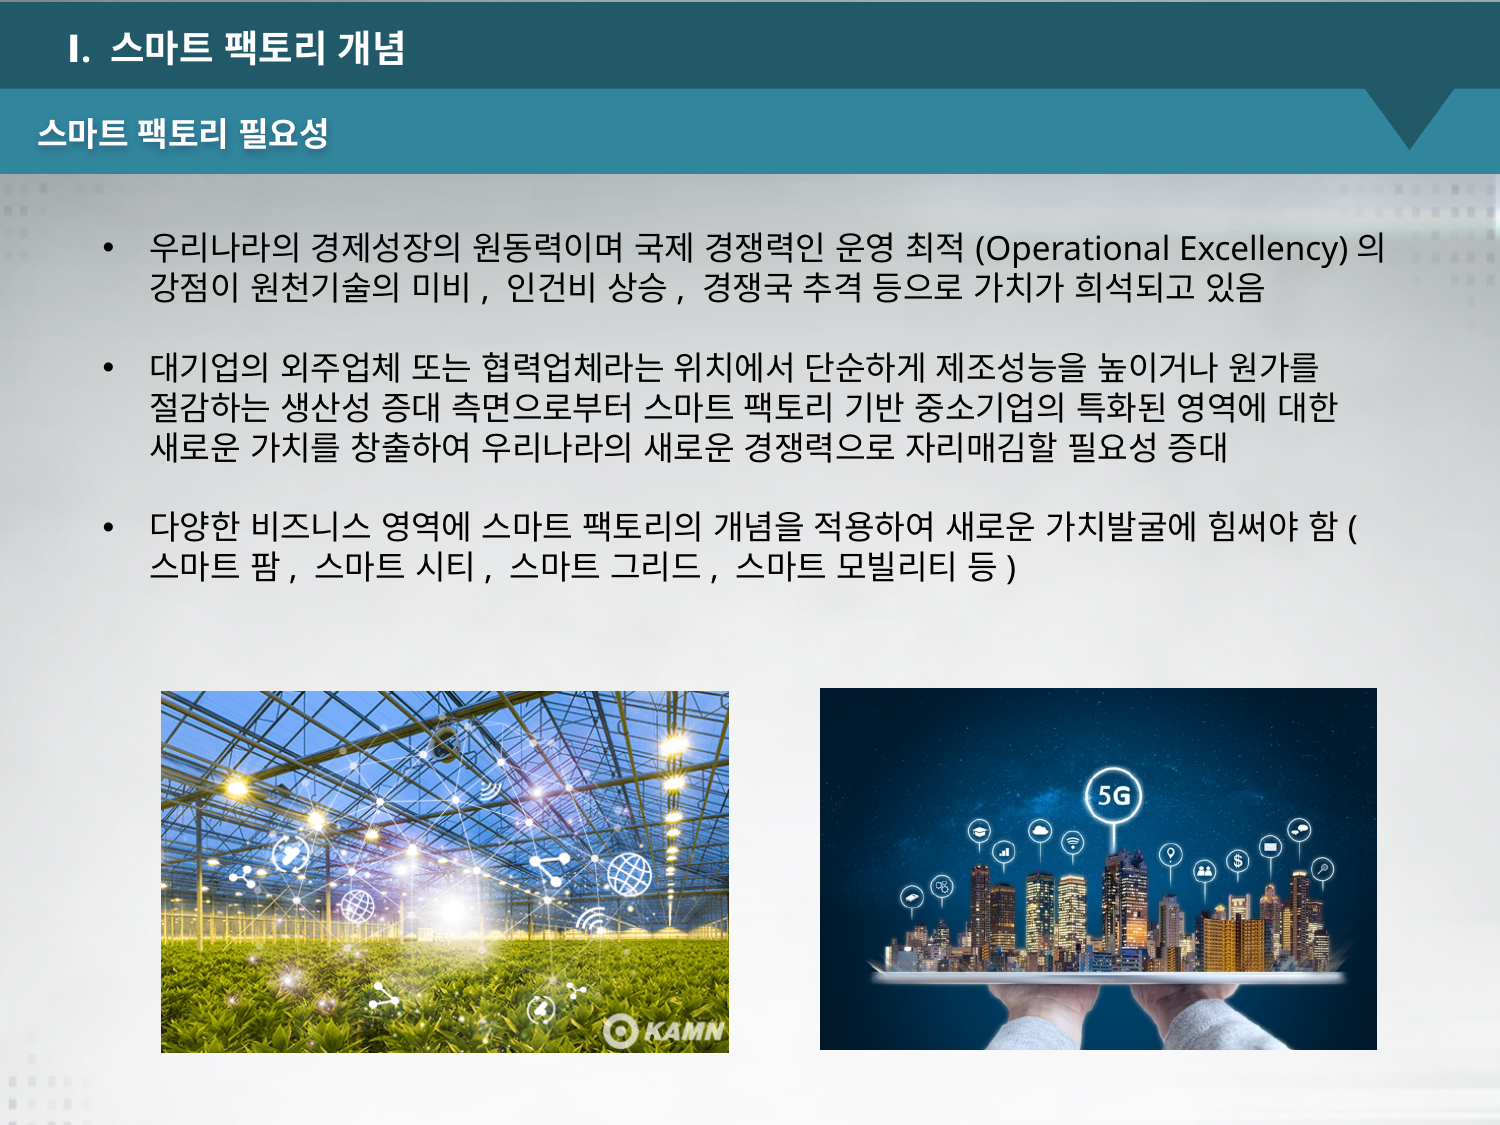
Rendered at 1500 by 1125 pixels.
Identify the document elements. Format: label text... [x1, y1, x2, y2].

picture [0, 174, 1500, 1125]
text_box 우리나라의 경제성장의 원동력이며 국제 경쟁력인 운영 최적(Operational Excellency)의 강점이 원천기술의 미비, 인건비 상승, 경쟁국 추격 등으로 가치가 희석되고 있음 대기업의 외주업체 또는 협력업체라는 위치에서 단순하게 제조성능을 높이거나 원가를 절감하는 생산성 증대 측면으로부터 스마트 팩토리 기반 중소기업의 특화된 영역에 대한 새로운 가치를 창출하여 우리나라의 새로운 경쟁력으로 자리매김할 필요성 증대 다양한 비즈니스 영역에 스마트 팩토리의 개념을 적용하여 새로운 가치발굴에 힘써야 함(스마트 팜, 스마트 시티, 스마트 그리드, 스마트 모빌리티 등) [87, 219, 1428, 594]
title 스마트 팩토리 필요성 [17, 93, 1357, 166]
text_box Ⅰ. 스마트 팩토리 개념 [52, 17, 423, 78]
